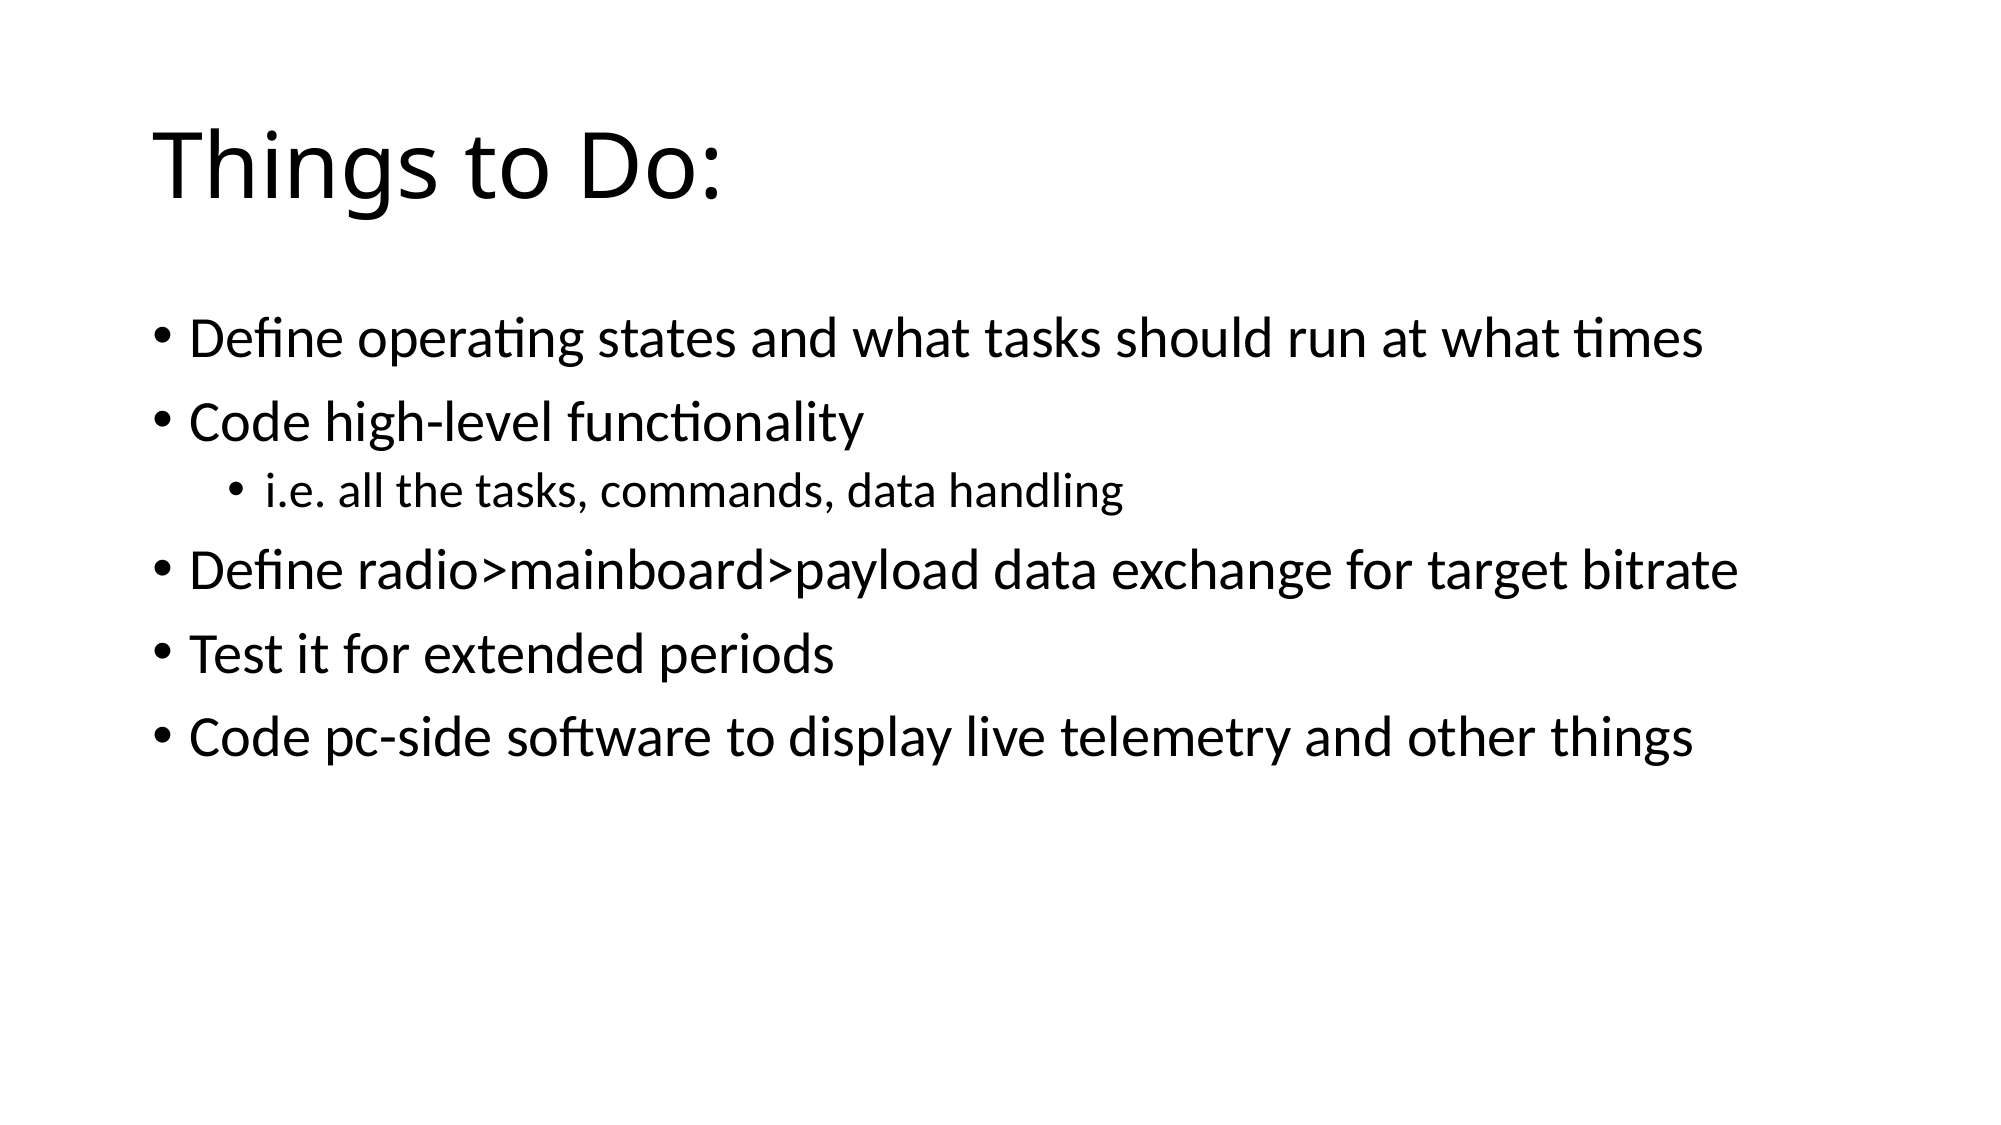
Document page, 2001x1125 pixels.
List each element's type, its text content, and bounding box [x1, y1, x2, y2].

title Things to Do: [137, 59, 1863, 278]
list Define operating states and what tasks should run at what times Code high-level functionality i.e. all the tasks, commands, data handling Define radio>mainboard>payload data exchange for target bitrate Test it for extended periods Code pc-side software to display live telemetry and other things [137, 299, 1863, 1014]
